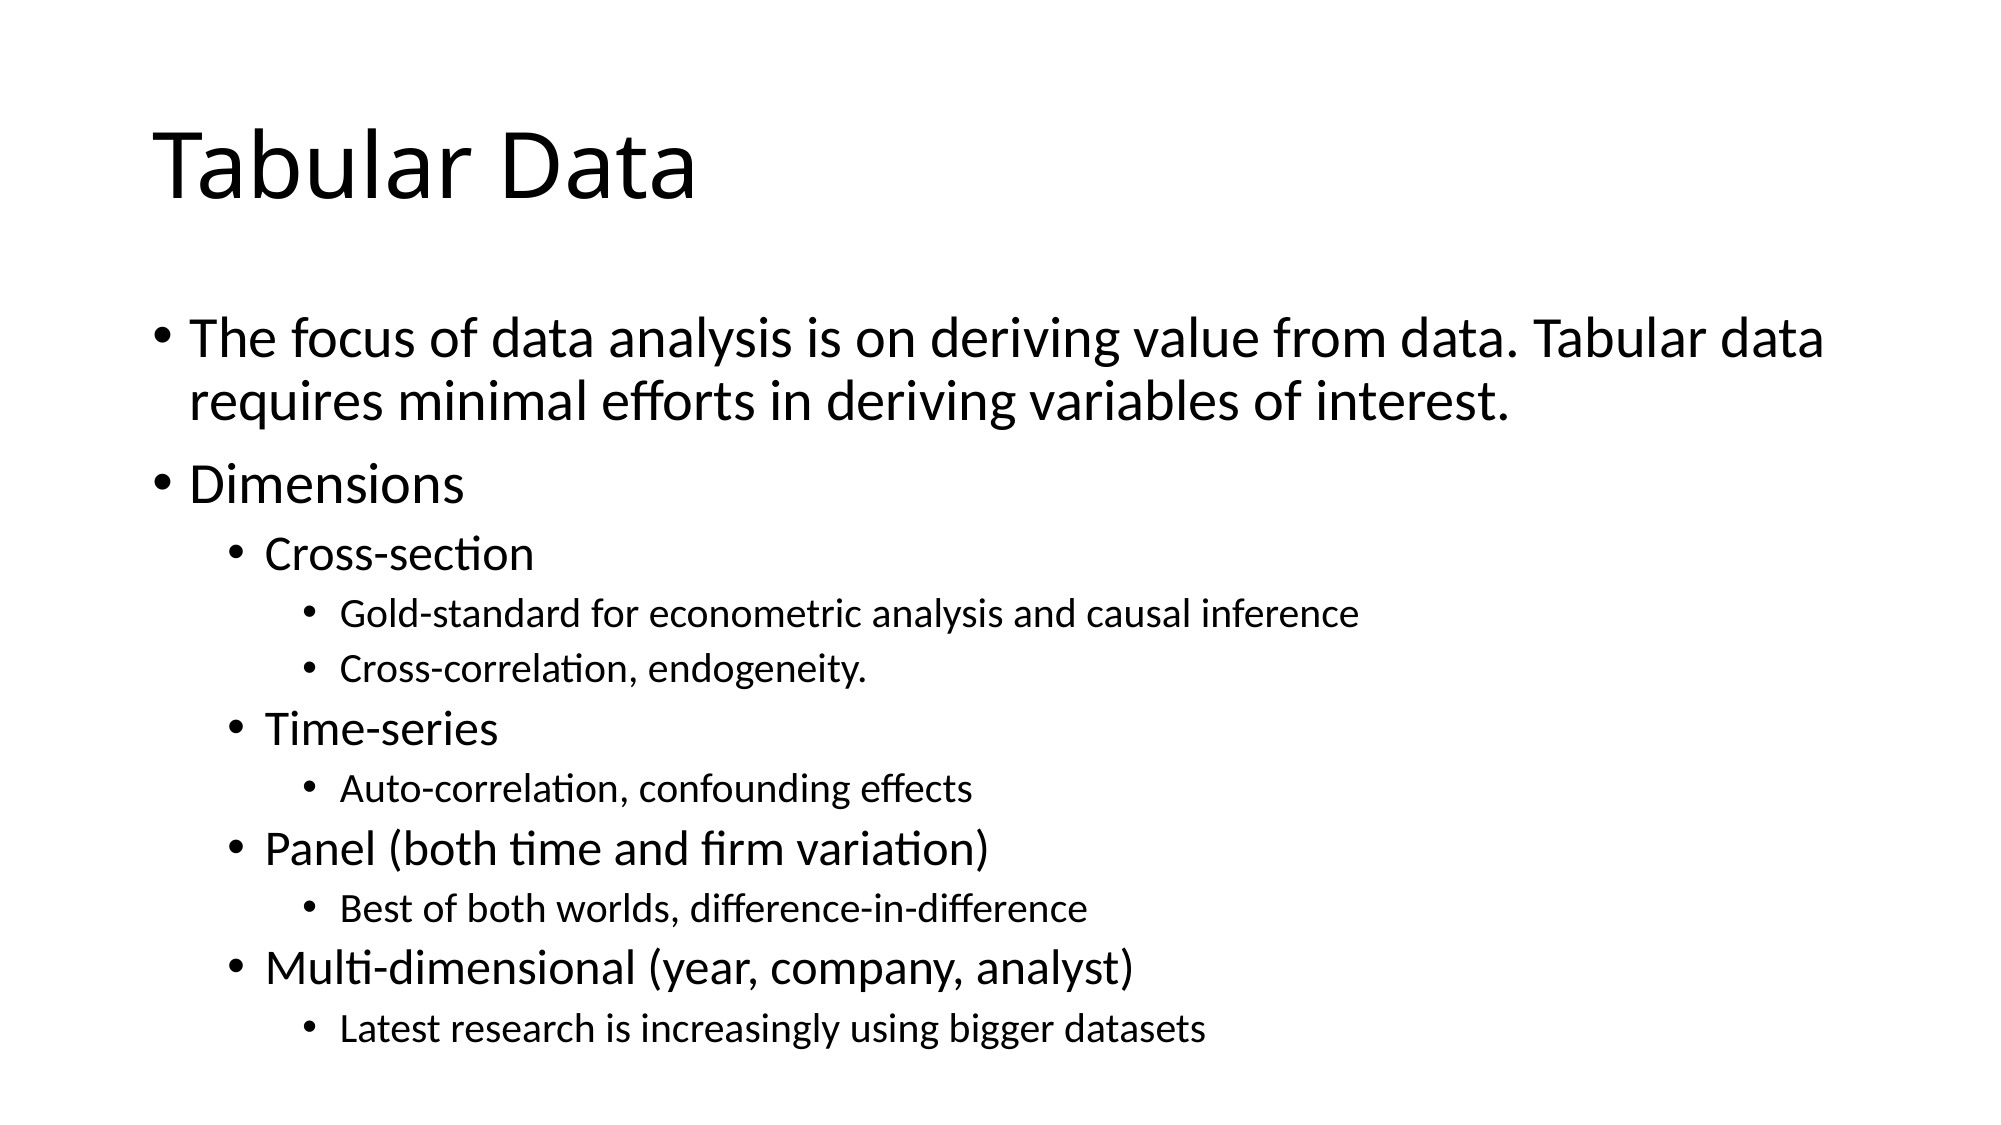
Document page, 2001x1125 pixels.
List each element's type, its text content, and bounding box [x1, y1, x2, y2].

list The focus of data analysis is on deriving value from data. Tabular data requires minimal efforts in deriving variables of interest. Dimensions Cross-section Gold-standard for econometric analysis and causal inference Cross-correlation, endogeneity. Time-series Auto-correlation, confounding effects Panel (both time and firm variation) Best of both worlds, difference-in-difference Multi-dimensional (year, company, analyst) Latest research is increasingly using bigger datasets [137, 299, 1863, 1088]
title Tabular Data [137, 59, 1863, 278]
